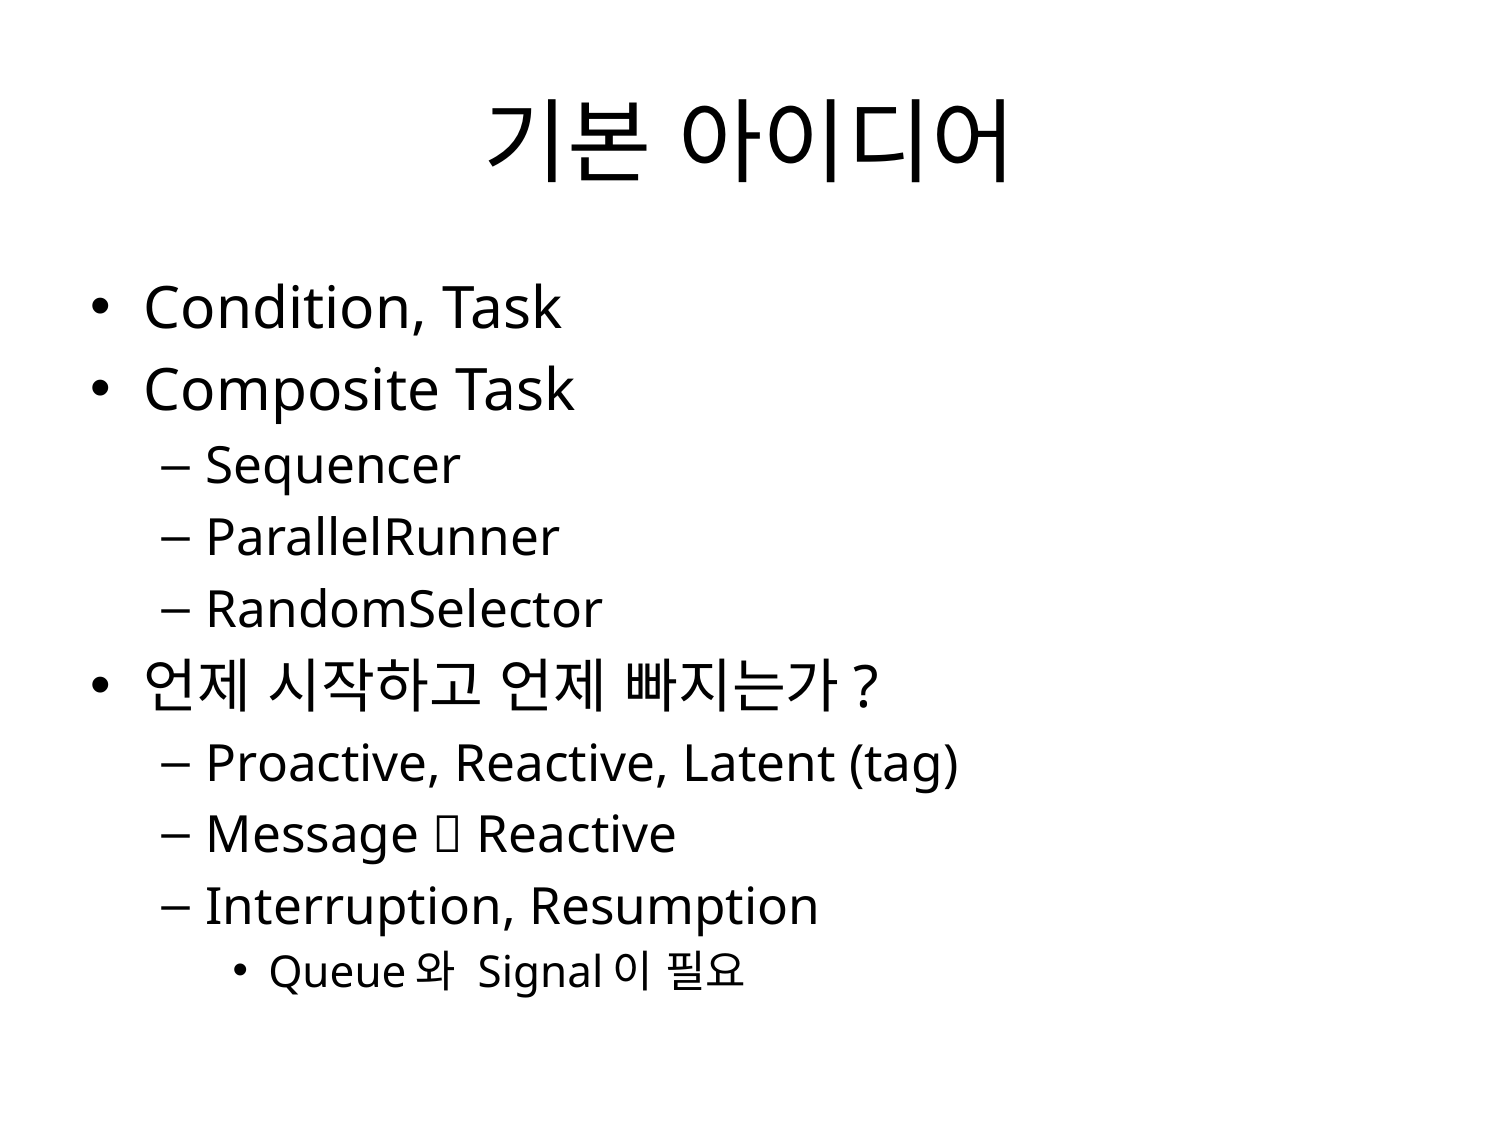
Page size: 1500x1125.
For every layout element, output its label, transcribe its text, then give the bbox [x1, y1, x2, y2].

title 기본 아이디어 [75, 45, 1425, 233]
list Condition, Task Composite Task Sequencer ParallelRunner RandomSelector 언제 시작하고 언제 빠지는가? Proactive, Reactive, Latent (tag) Message  Reactive Interruption, Resumption Queue와 Signal이 필요 [75, 262, 1425, 1005]
